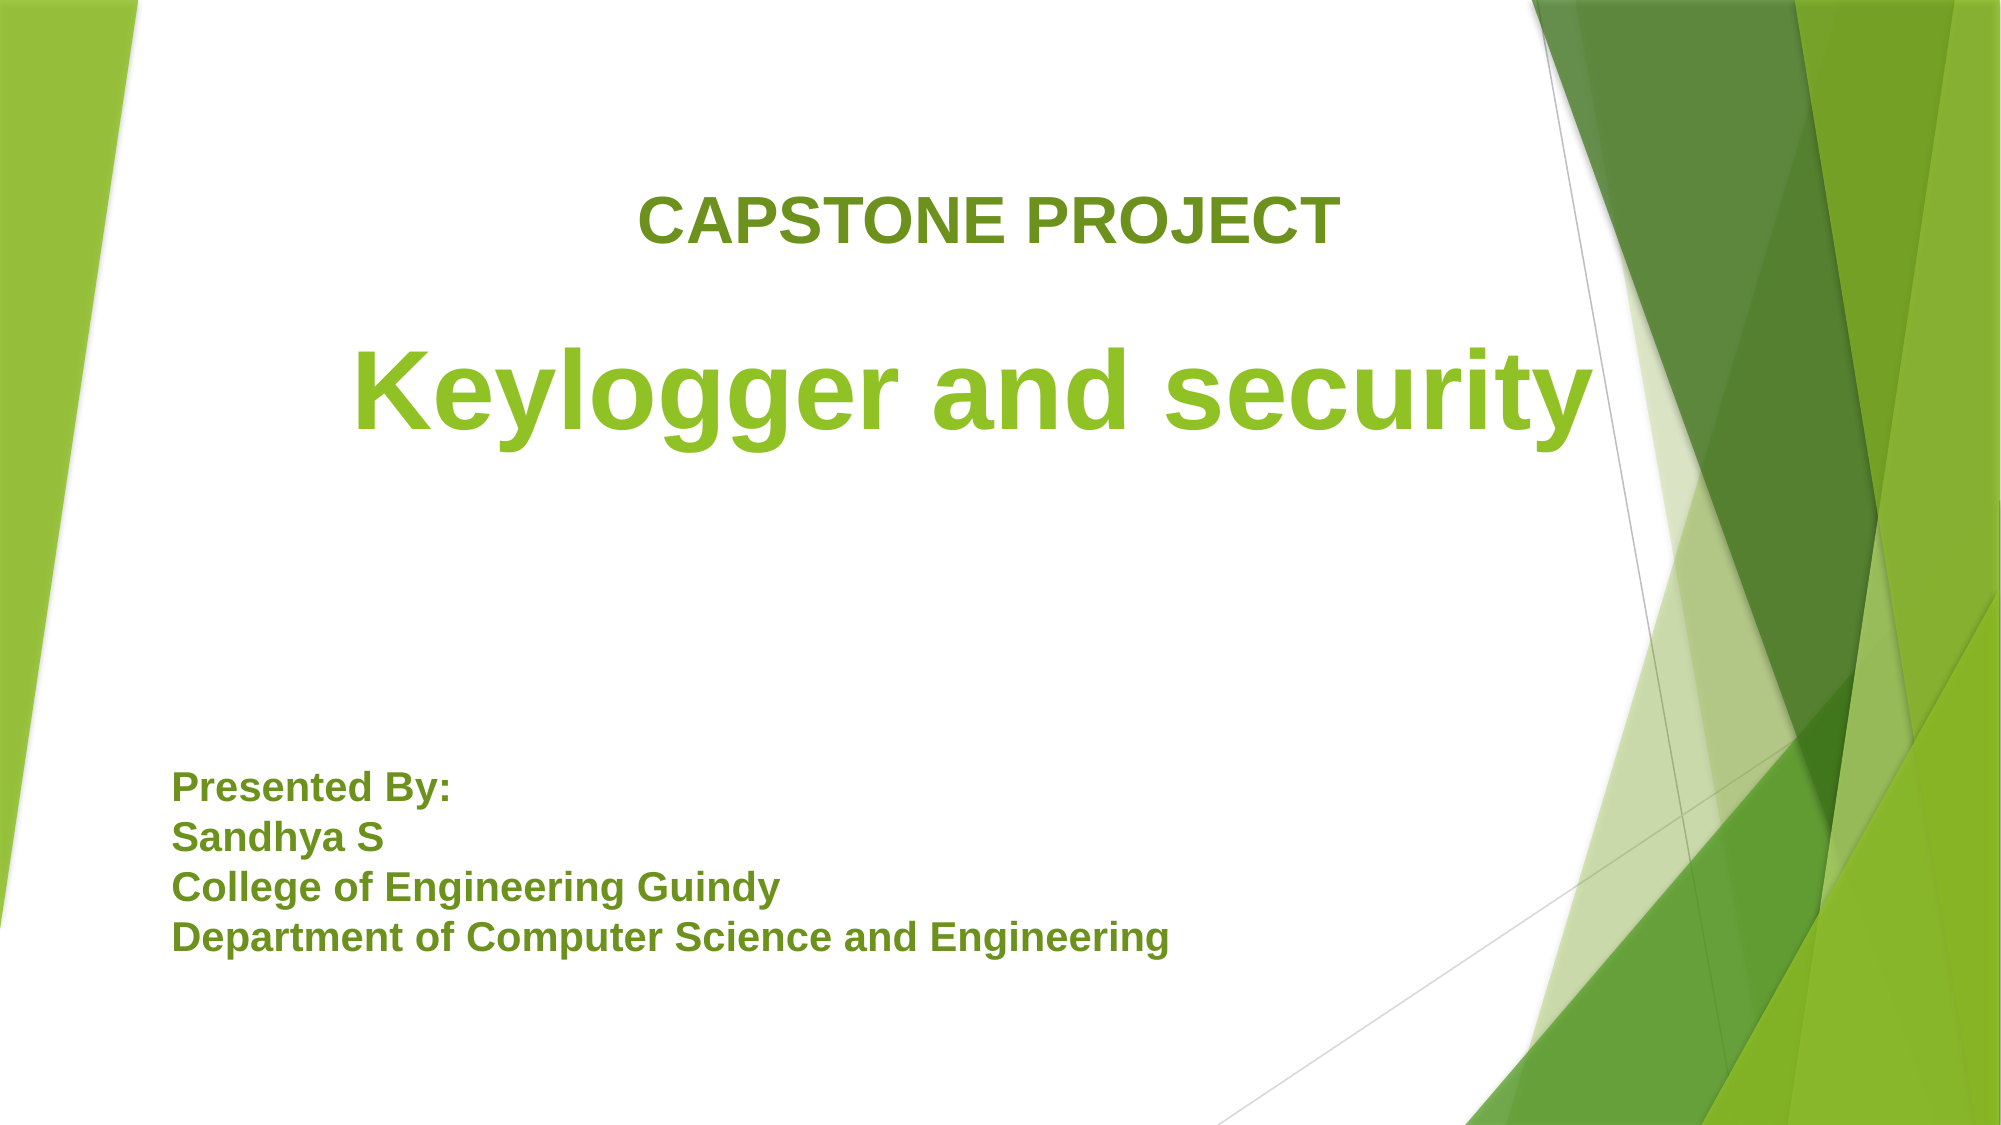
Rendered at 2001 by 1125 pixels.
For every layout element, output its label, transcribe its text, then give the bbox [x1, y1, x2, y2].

text_box Presented By: Sandhya S College of Engineering Guindy Department of Computer Science and Engineering [156, 752, 1821, 968]
text_box CAPSTONE PROJECT [0, 169, 2000, 265]
title Keylogger and security [222, 298, 1723, 460]
